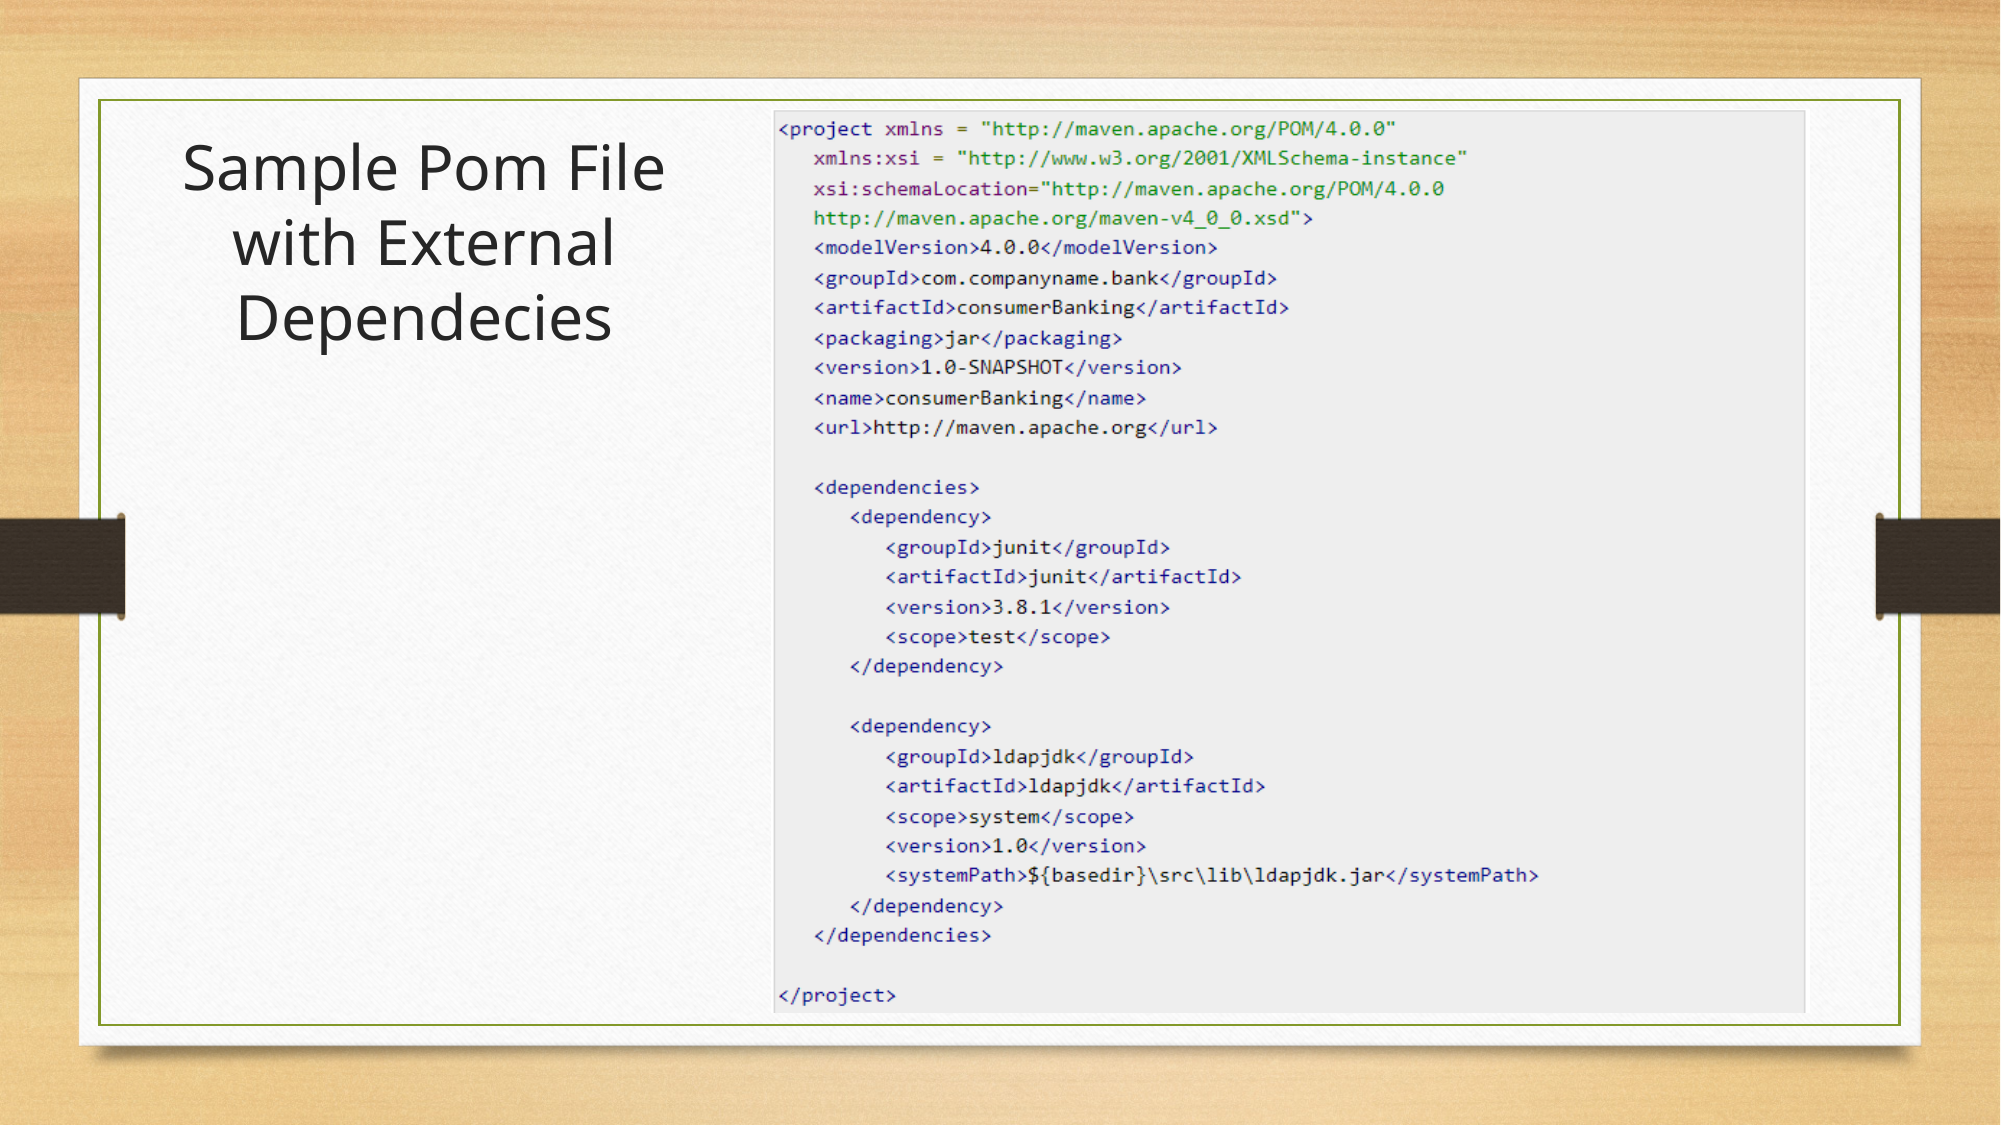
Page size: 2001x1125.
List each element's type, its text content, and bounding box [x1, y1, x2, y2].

picture [0, 0, 2001, 1125]
title Sample Pom File with External Dependecies [140, 135, 710, 361]
